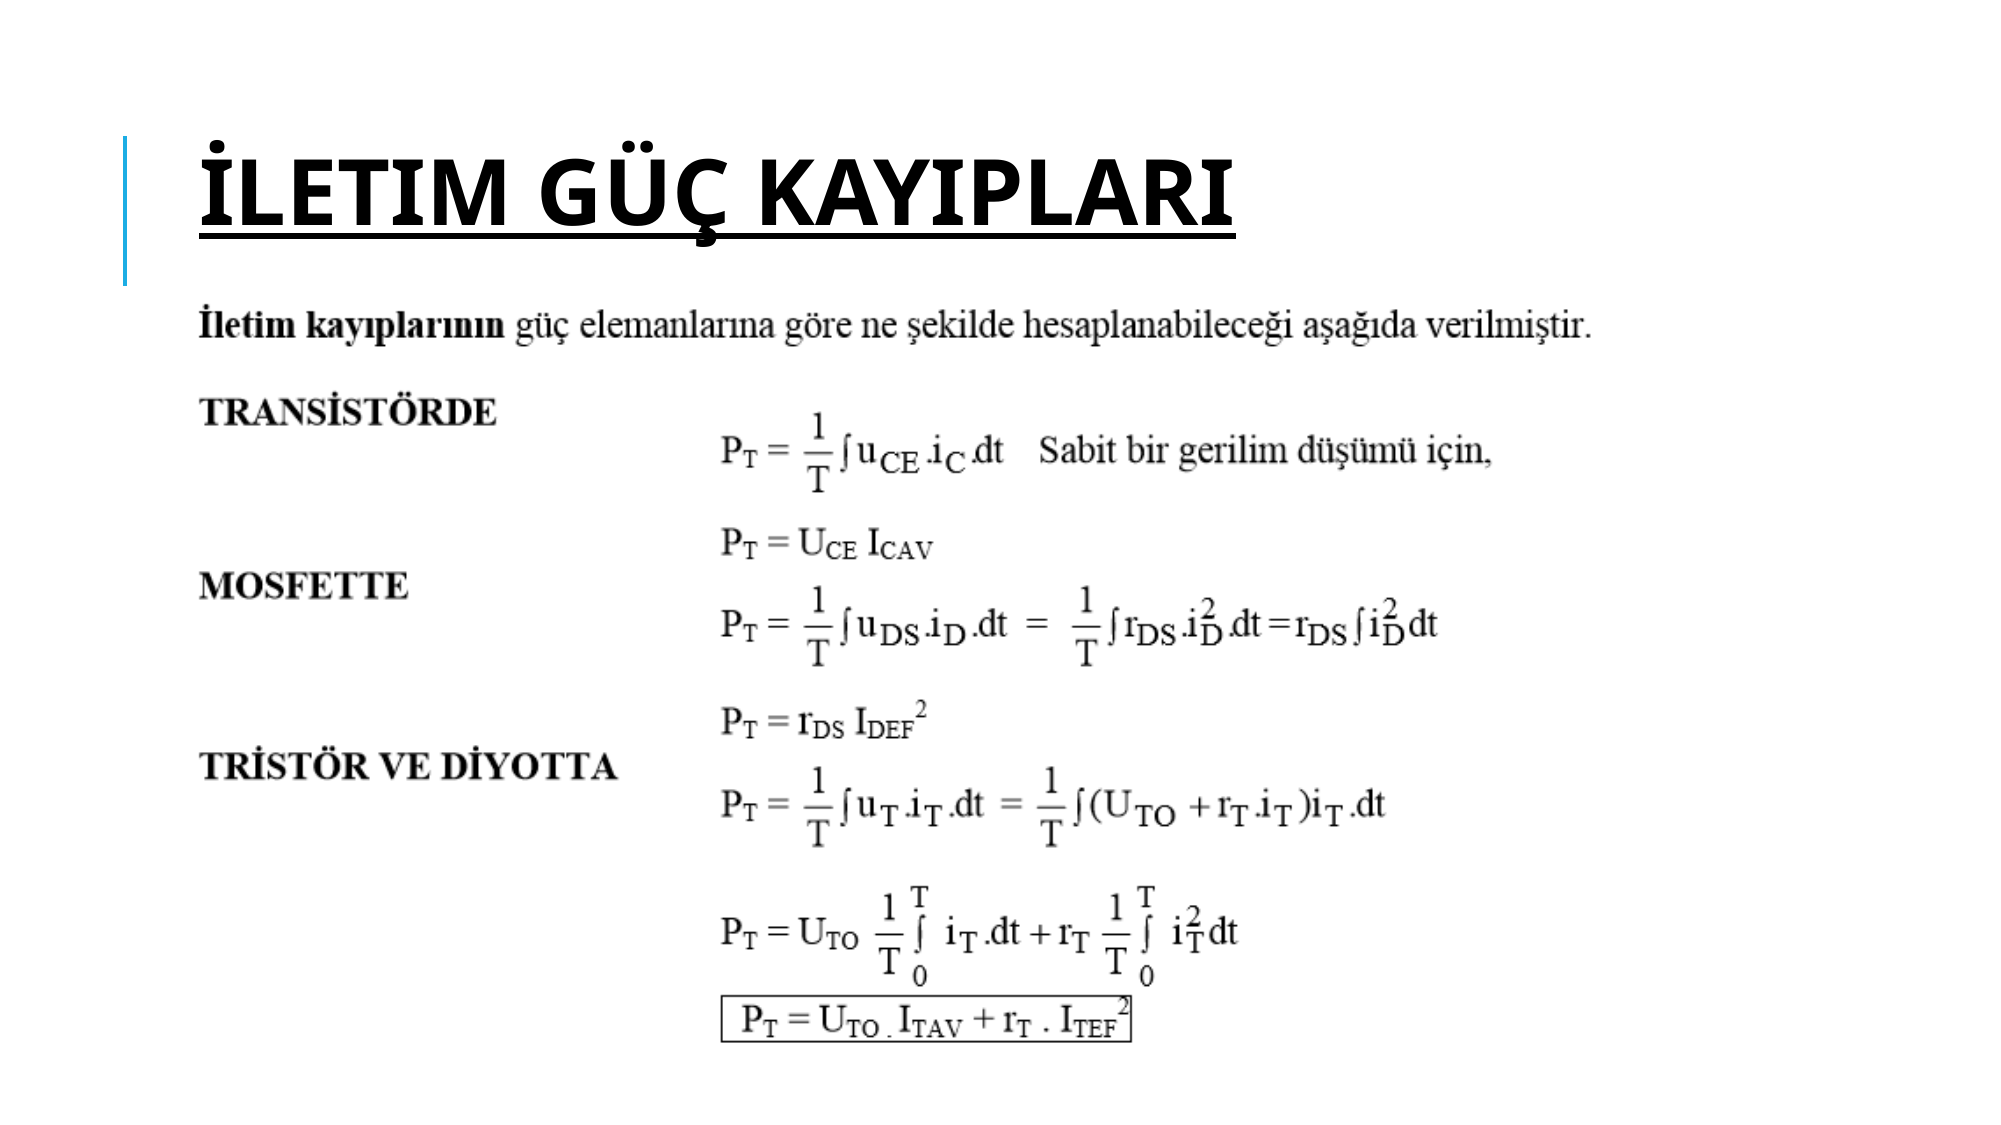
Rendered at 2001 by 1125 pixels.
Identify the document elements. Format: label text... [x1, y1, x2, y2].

list İLETIM GÜÇ KAYIPLARI [168, 0, 2000, 1125]
picture [189, 294, 1603, 1057]
